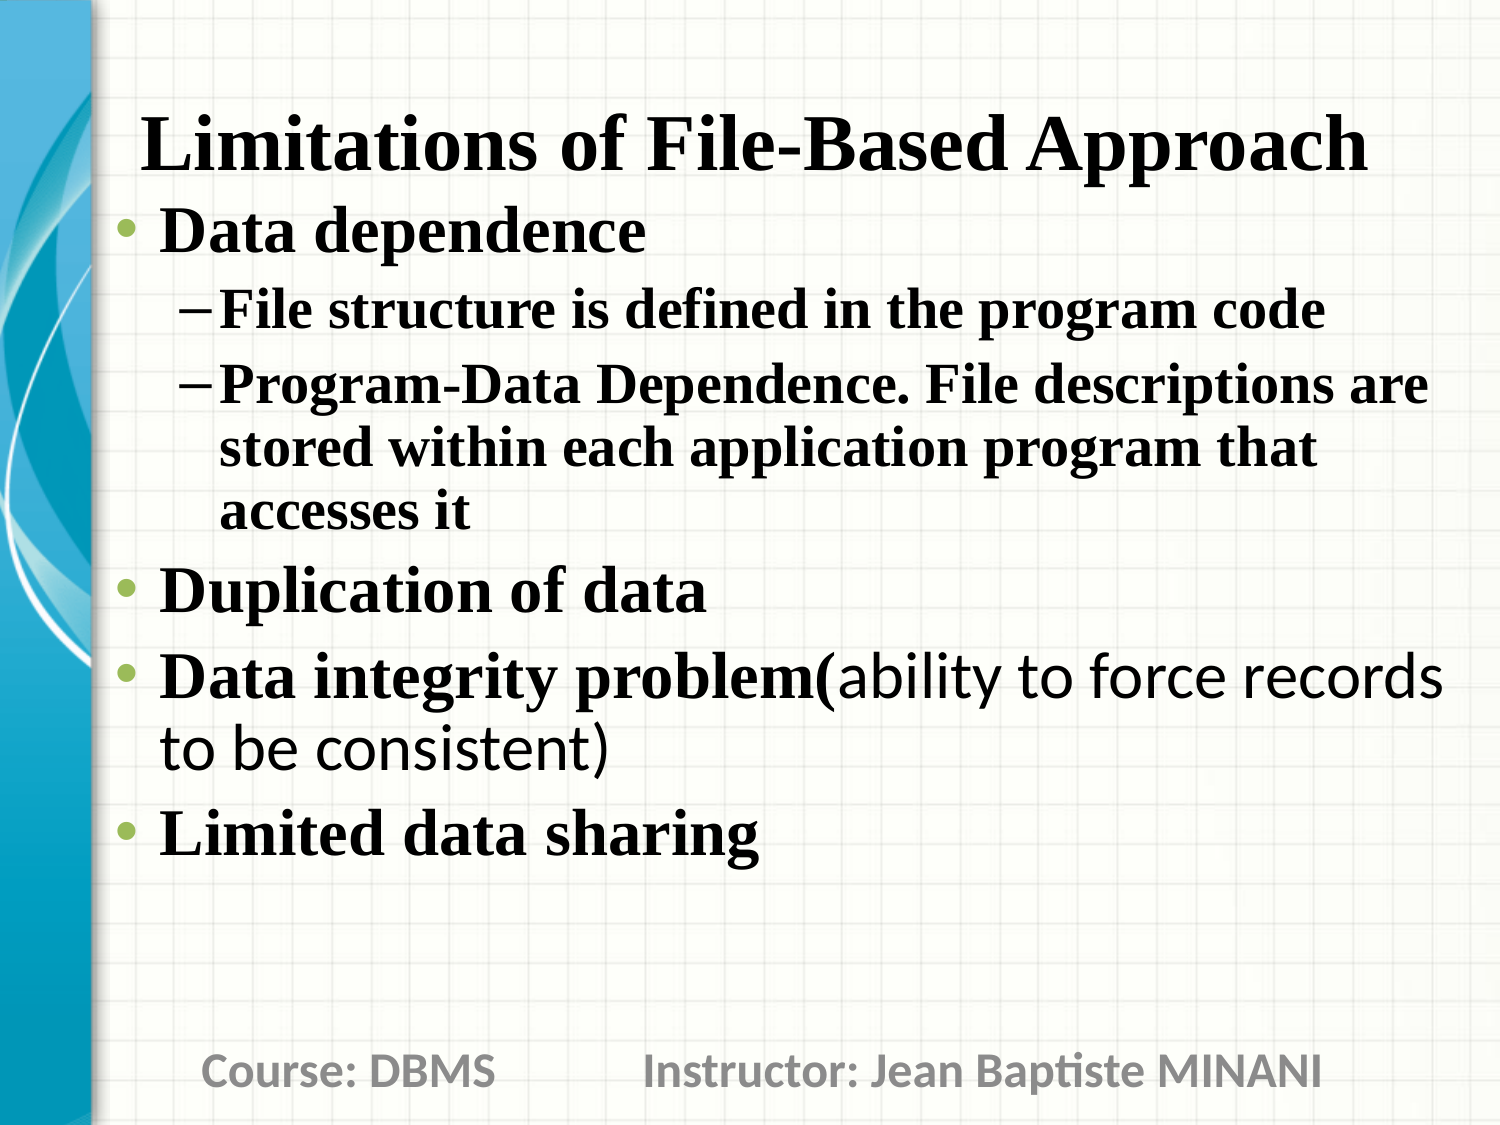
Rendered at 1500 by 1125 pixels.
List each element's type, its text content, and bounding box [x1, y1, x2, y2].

list Data dependence File structure is defined in the program code Program-Data Dependence. File descriptions are stored within each application program that accesses it Duplication of data Data integrity problem(ability to force records to be consistent) Limited data sharing [99, 187, 1475, 912]
title Limitations of File-Based Approach [125, 44, 1450, 187]
footer Course: DBMS Instructor: Jean Baptiste MINANI [99, 1026, 1425, 1109]
picture [0, 0, 1500, 1125]
